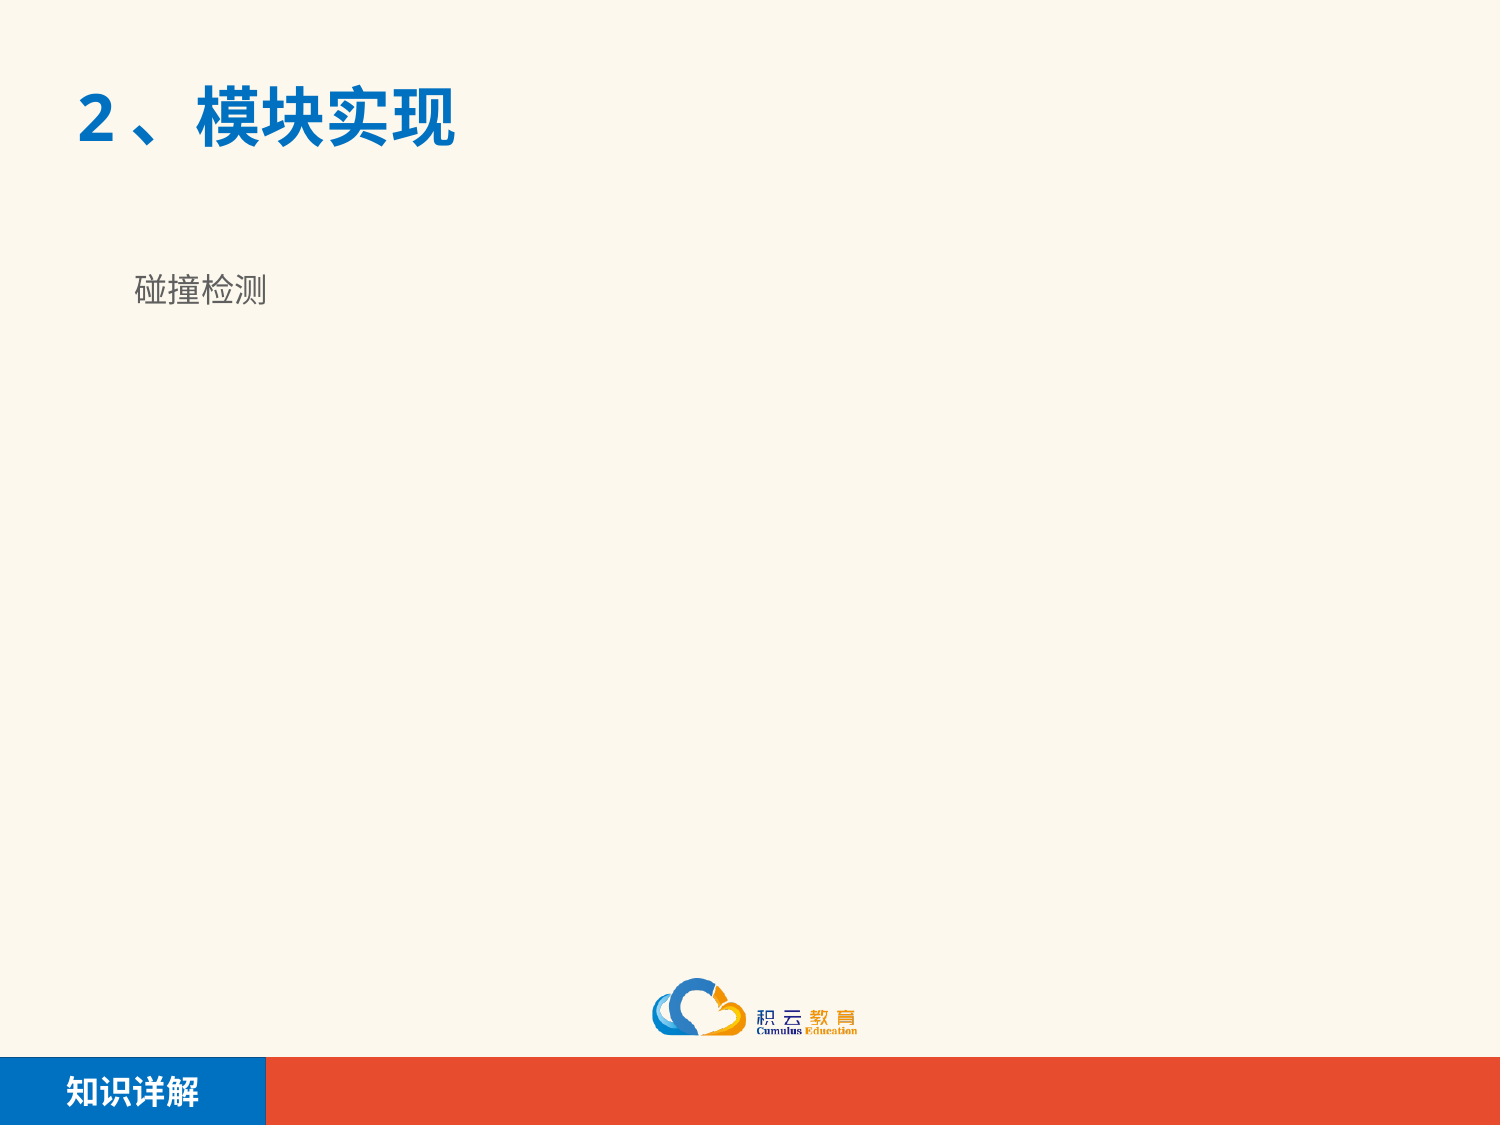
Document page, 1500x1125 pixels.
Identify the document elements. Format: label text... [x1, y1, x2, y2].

list 碰撞检测 [68, 237, 1430, 953]
title 2、模块实现 [69, 55, 1431, 164]
picture [643, 971, 869, 1044]
